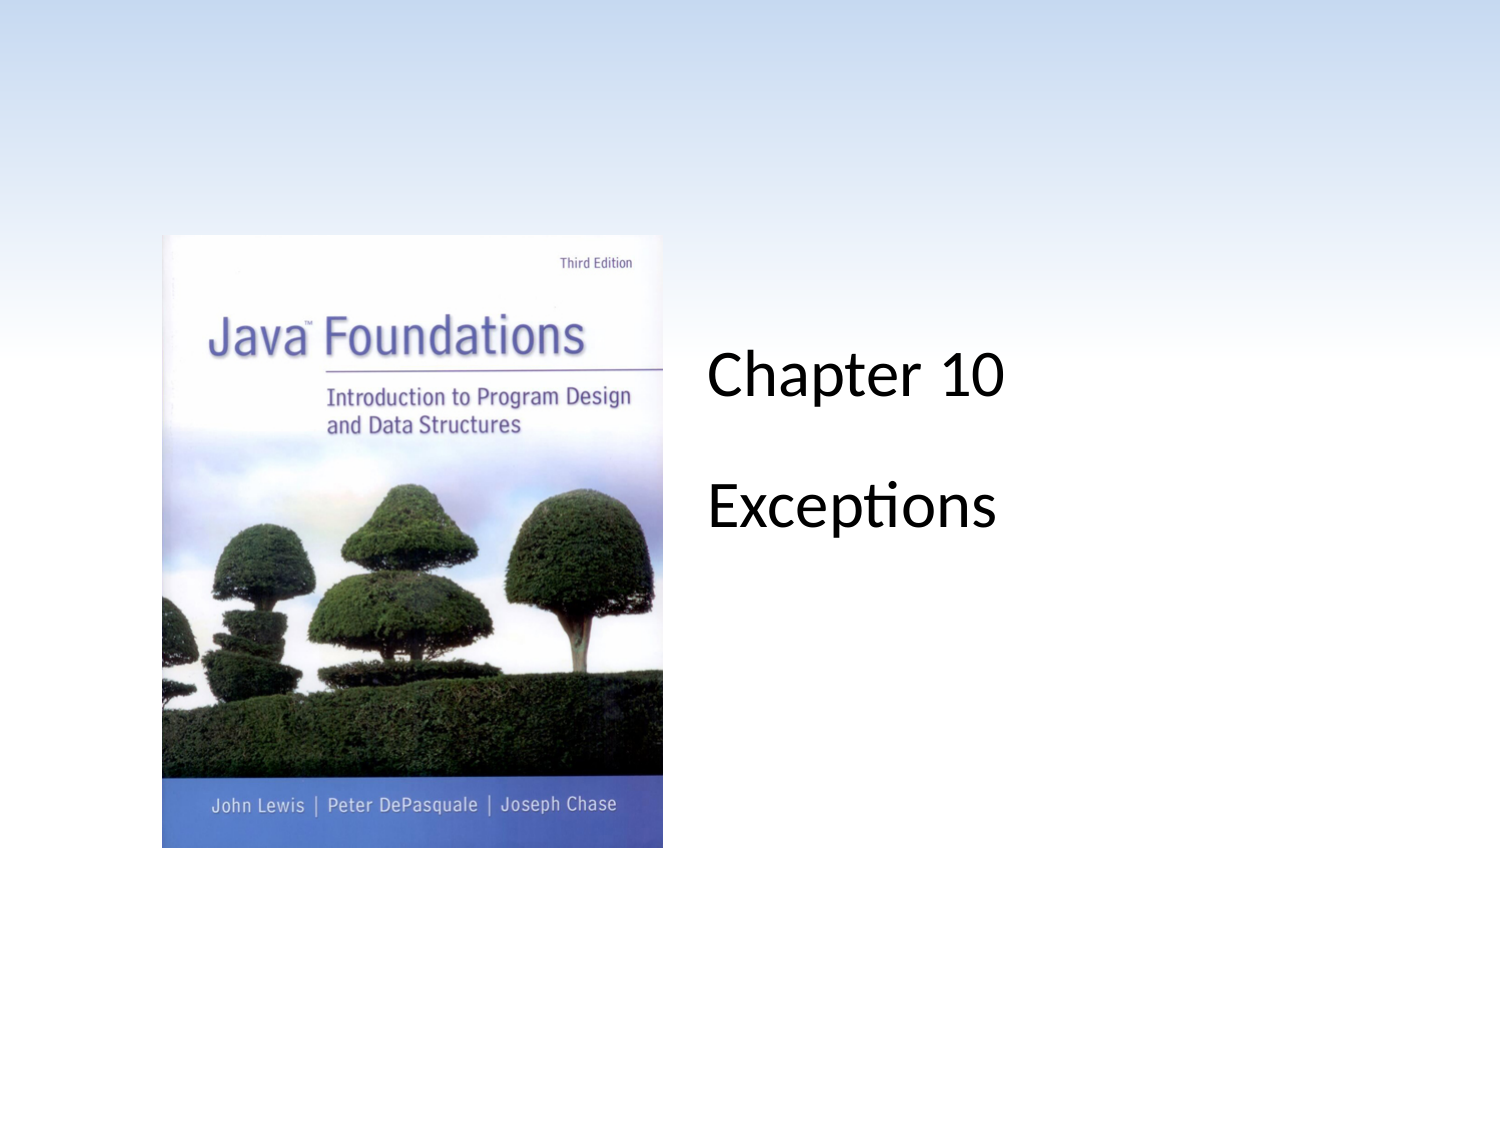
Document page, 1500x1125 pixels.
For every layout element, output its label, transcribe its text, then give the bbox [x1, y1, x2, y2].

subtitle Chapter 10 Exceptions [692, 322, 1485, 723]
picture [162, 235, 663, 848]
